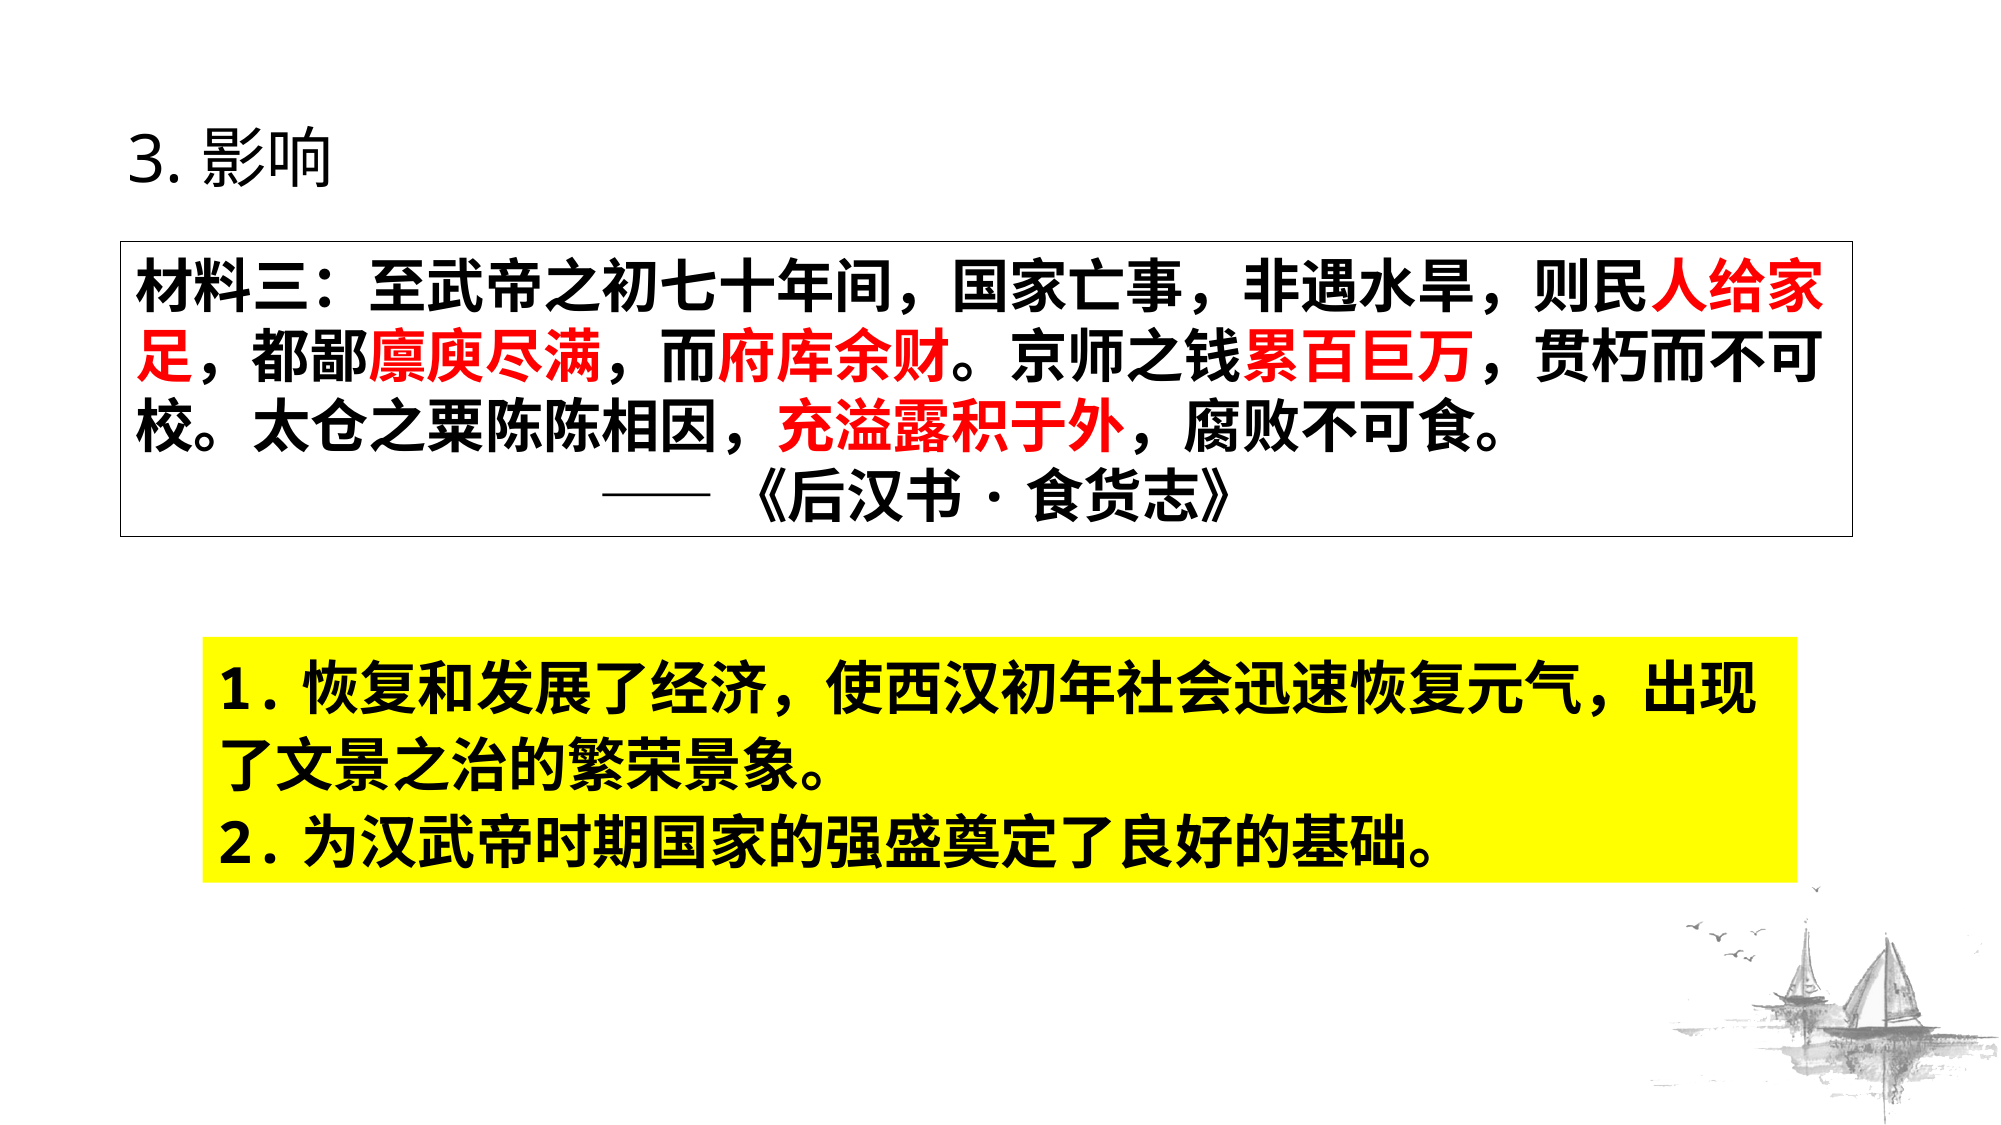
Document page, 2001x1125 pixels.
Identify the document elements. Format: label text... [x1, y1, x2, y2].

text_box 1.恢复和发展了经济，使西汉初年社会迅速恢复元气，出现了文景之治的繁荣景象。 2.为汉武帝时期国家的强盛奠定了良好的基础。 [202, 636, 1798, 883]
text_box 3.影响 [112, 108, 349, 203]
text_box 材料三：至武帝之初七十年间，国家亡事，非遇水旱，则民人给家足，都鄙廪庾尽满，而府库余财。京师之钱累百巨万，贯朽而不可校。太仓之粟陈陈相因，充溢露积于外，腐败不可食。 ——《后汉书·食货志》 [120, 241, 1853, 537]
picture [1649, 885, 2000, 1125]
